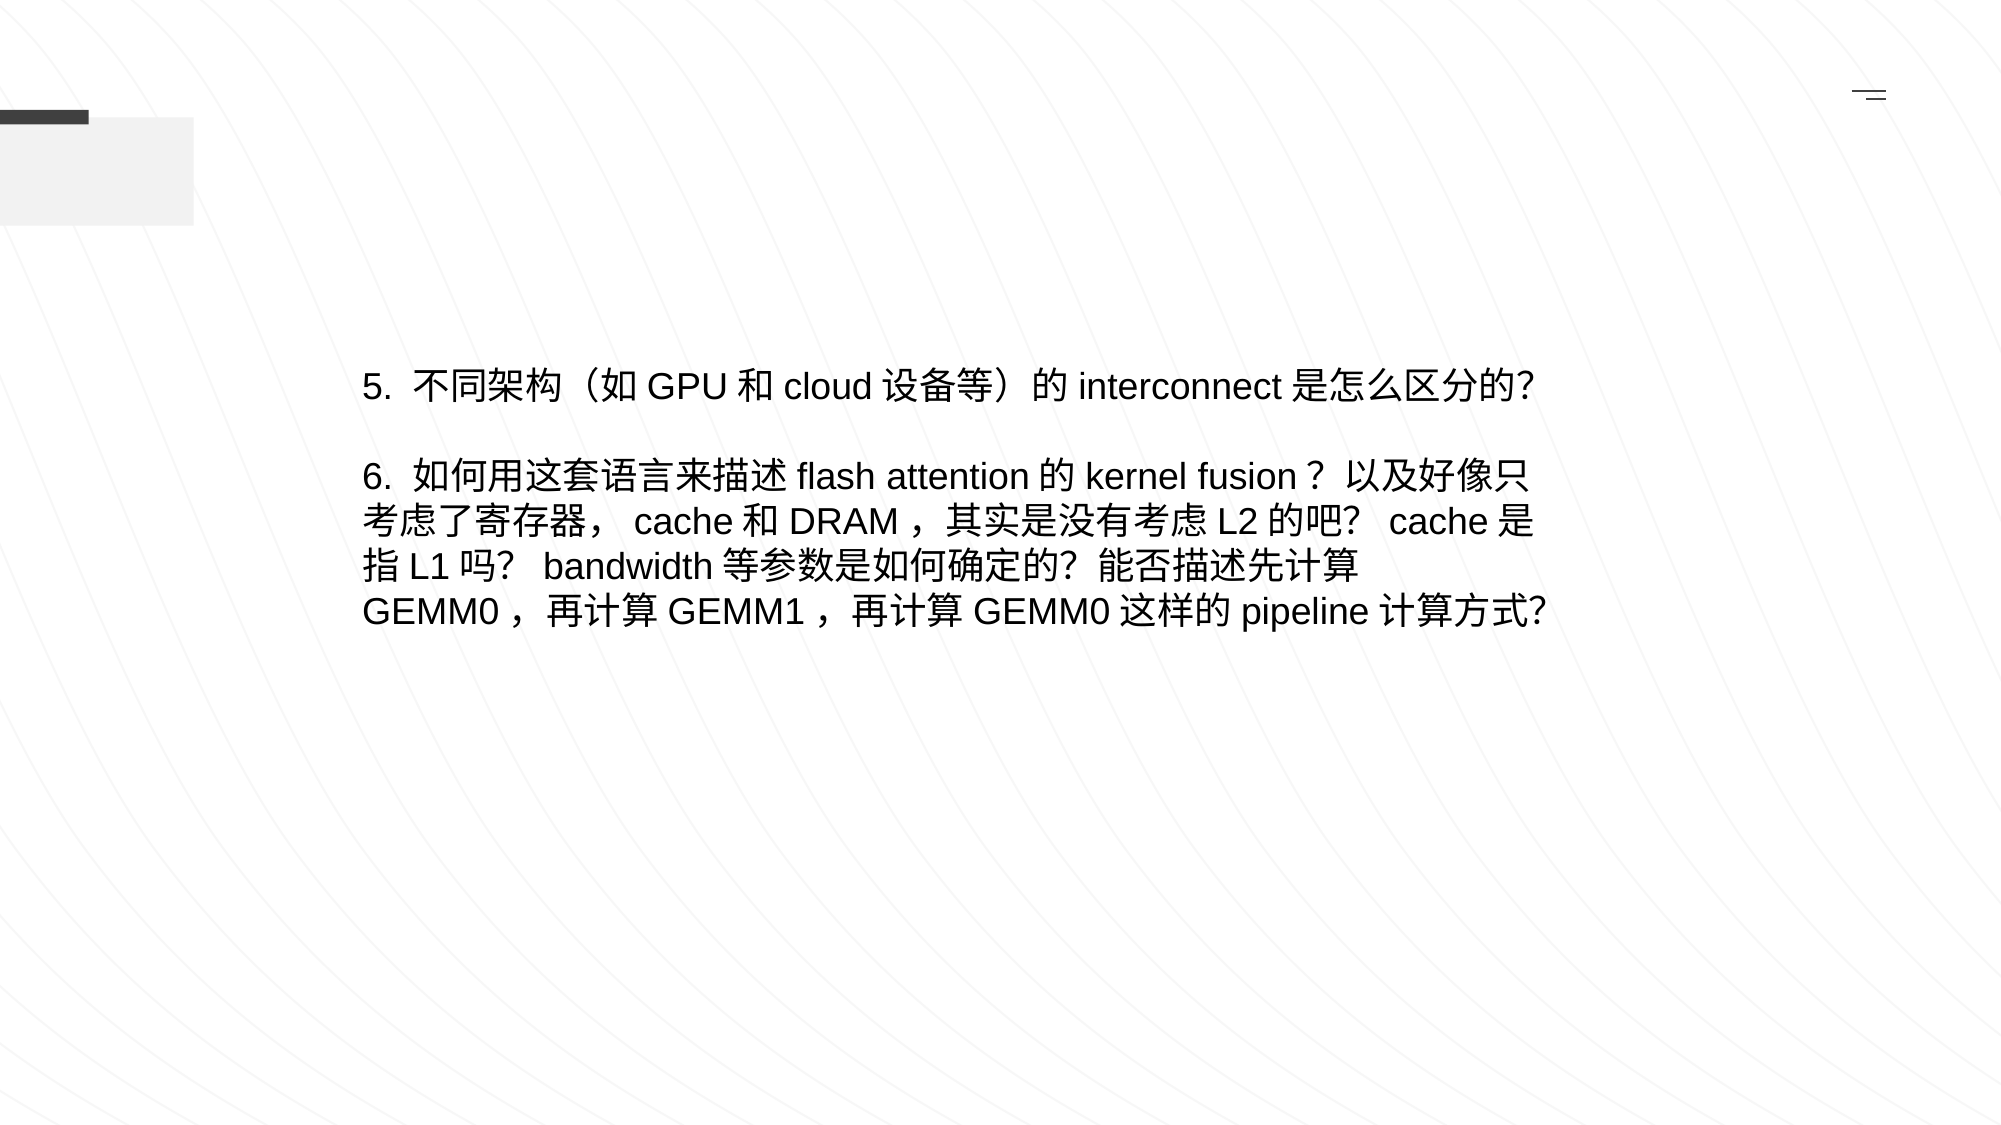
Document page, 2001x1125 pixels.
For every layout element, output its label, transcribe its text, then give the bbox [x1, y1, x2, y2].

text_box 5. 不同架构（如GPU和cloud设备等）的interconnect是怎么区分的？ 6. 如何用这套语言来描述flash attention的kernel fusion？以及好像只考虑了寄存器，cache和DRAM，其实是没有考虑L2的吧？cache是指L1吗？bandwidth等参数是如何确定的？能否描述先计算GEMM0，再计算GEMM1，再计算GEMM0这样的pipeline计算方式？ [347, 355, 1563, 640]
